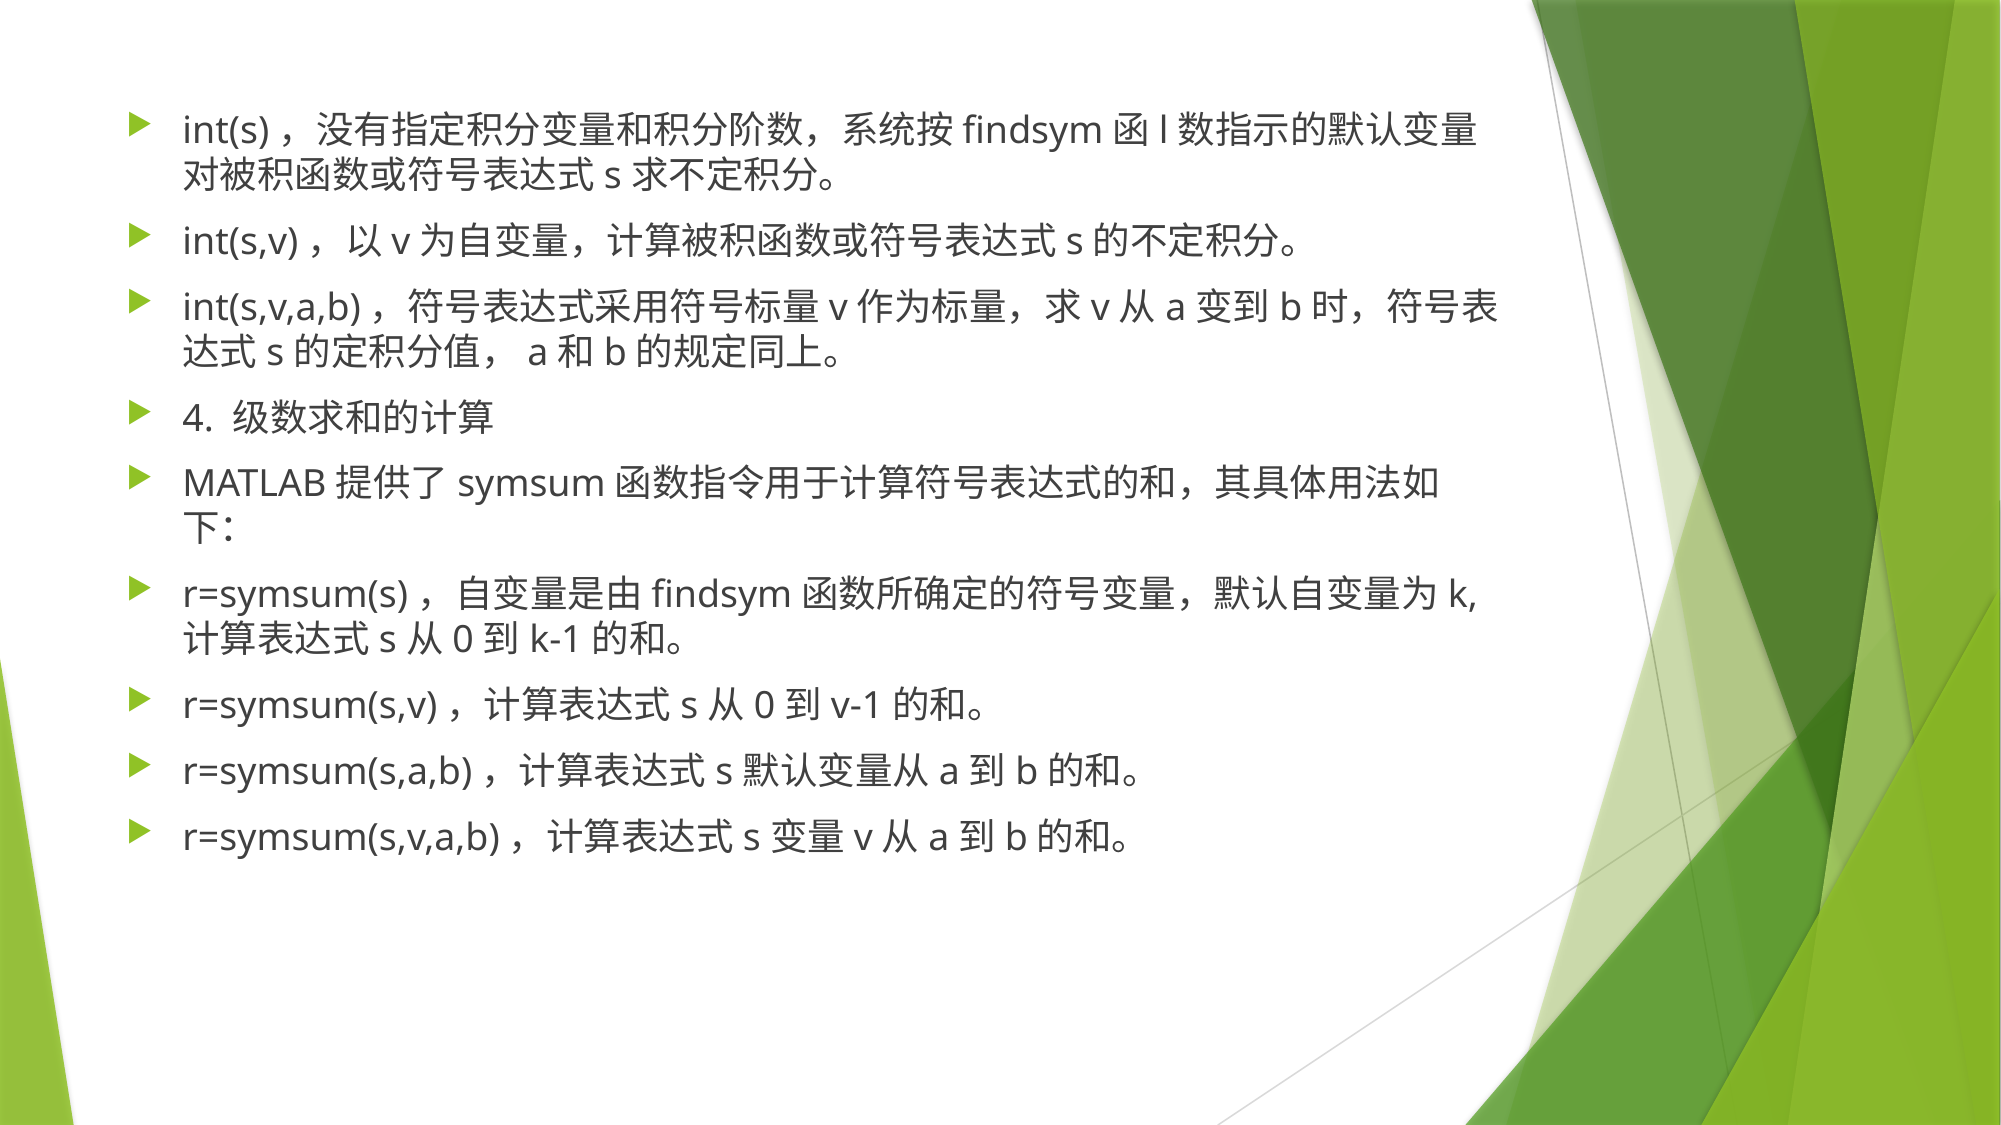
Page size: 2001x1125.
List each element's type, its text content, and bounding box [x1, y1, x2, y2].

list int(s)，没有指定积分变量和积分阶数，系统按findsym函l数指示的默认变量对被积函数或符号表达式s求不定积分。 int(s,v)，以v为自变量，计算被积函数或符号表达式s的不定积分。 int(s,v,a,b)，符号表达式采用符号标量v作为标量，求v从a变到b时，符号表达式s的定积分值，a和b的规定同上。 4. 级数求和的计算 MATLAB提供了symsum函数指令用于计算符号表达式的和，其具体用法如下： r=symsum(s)，自变量是由findsym函数所确定的符号变量，默认自变量为k,计算表达式s从0到k-1的和。 r=symsum(s,v)，计算表达式s从0到v-1的和。 r=symsum(s,a,b)，计算表达式s默认变量从a到b的和。 r=symsum(s,v,a,b)，计算表达式s变量v从a到b的和。 [110, 98, 1522, 1102]
